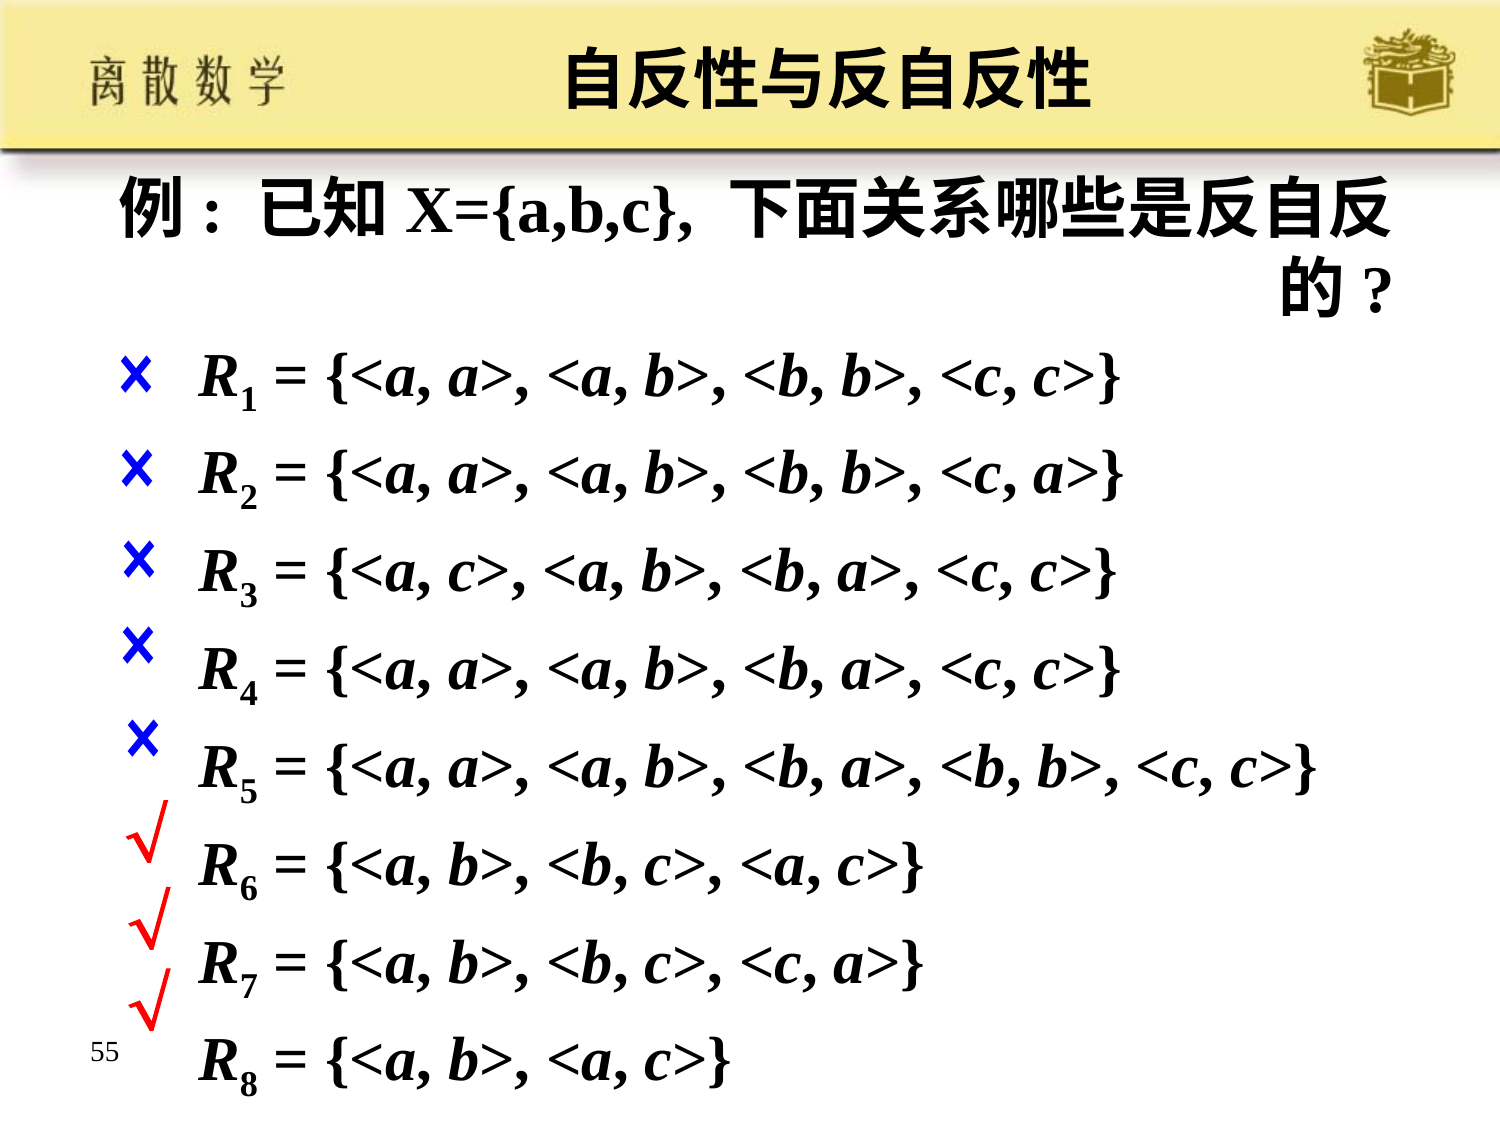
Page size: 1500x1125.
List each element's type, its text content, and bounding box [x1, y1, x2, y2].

text_box  [110, 779, 181, 885]
text_box × [104, 411, 171, 516]
text_box  [113, 947, 183, 1053]
text_box × [106, 588, 172, 694]
text_box 自反性与反自反性 [324, 42, 1329, 112]
title 例: 已知X={a,b,c}, 下面关系哪些是反自反的? [75, 207, 1410, 286]
text_box × [106, 501, 173, 607]
text_box  [113, 866, 183, 947]
text_box × [103, 316, 170, 422]
picture [0, 0, 1500, 1125]
slide_number 55 [75, 1024, 183, 1103]
text_box × [110, 680, 177, 786]
list R1 = {<a, a>, <a, b>, <b, b>, <c, c>} R2 = {<a, a>, <a, b>, <b, b>, <c, a>} R3 = {<a, c>, <a, b>, <b, a>, <c, c>} R4 = {<a, a>, <a, b>, <b, a>, <c, c>} R5 = {<a, a>, <a, b>, <b, a>, <b, b>, <c, c>} R6 = {<a, b>, <b, c>, <a, c>} R7 = {<a, b>, <b, c>, <c, a>} R8 = {<a, b>, <a, c>} [183, 326, 1440, 1125]
